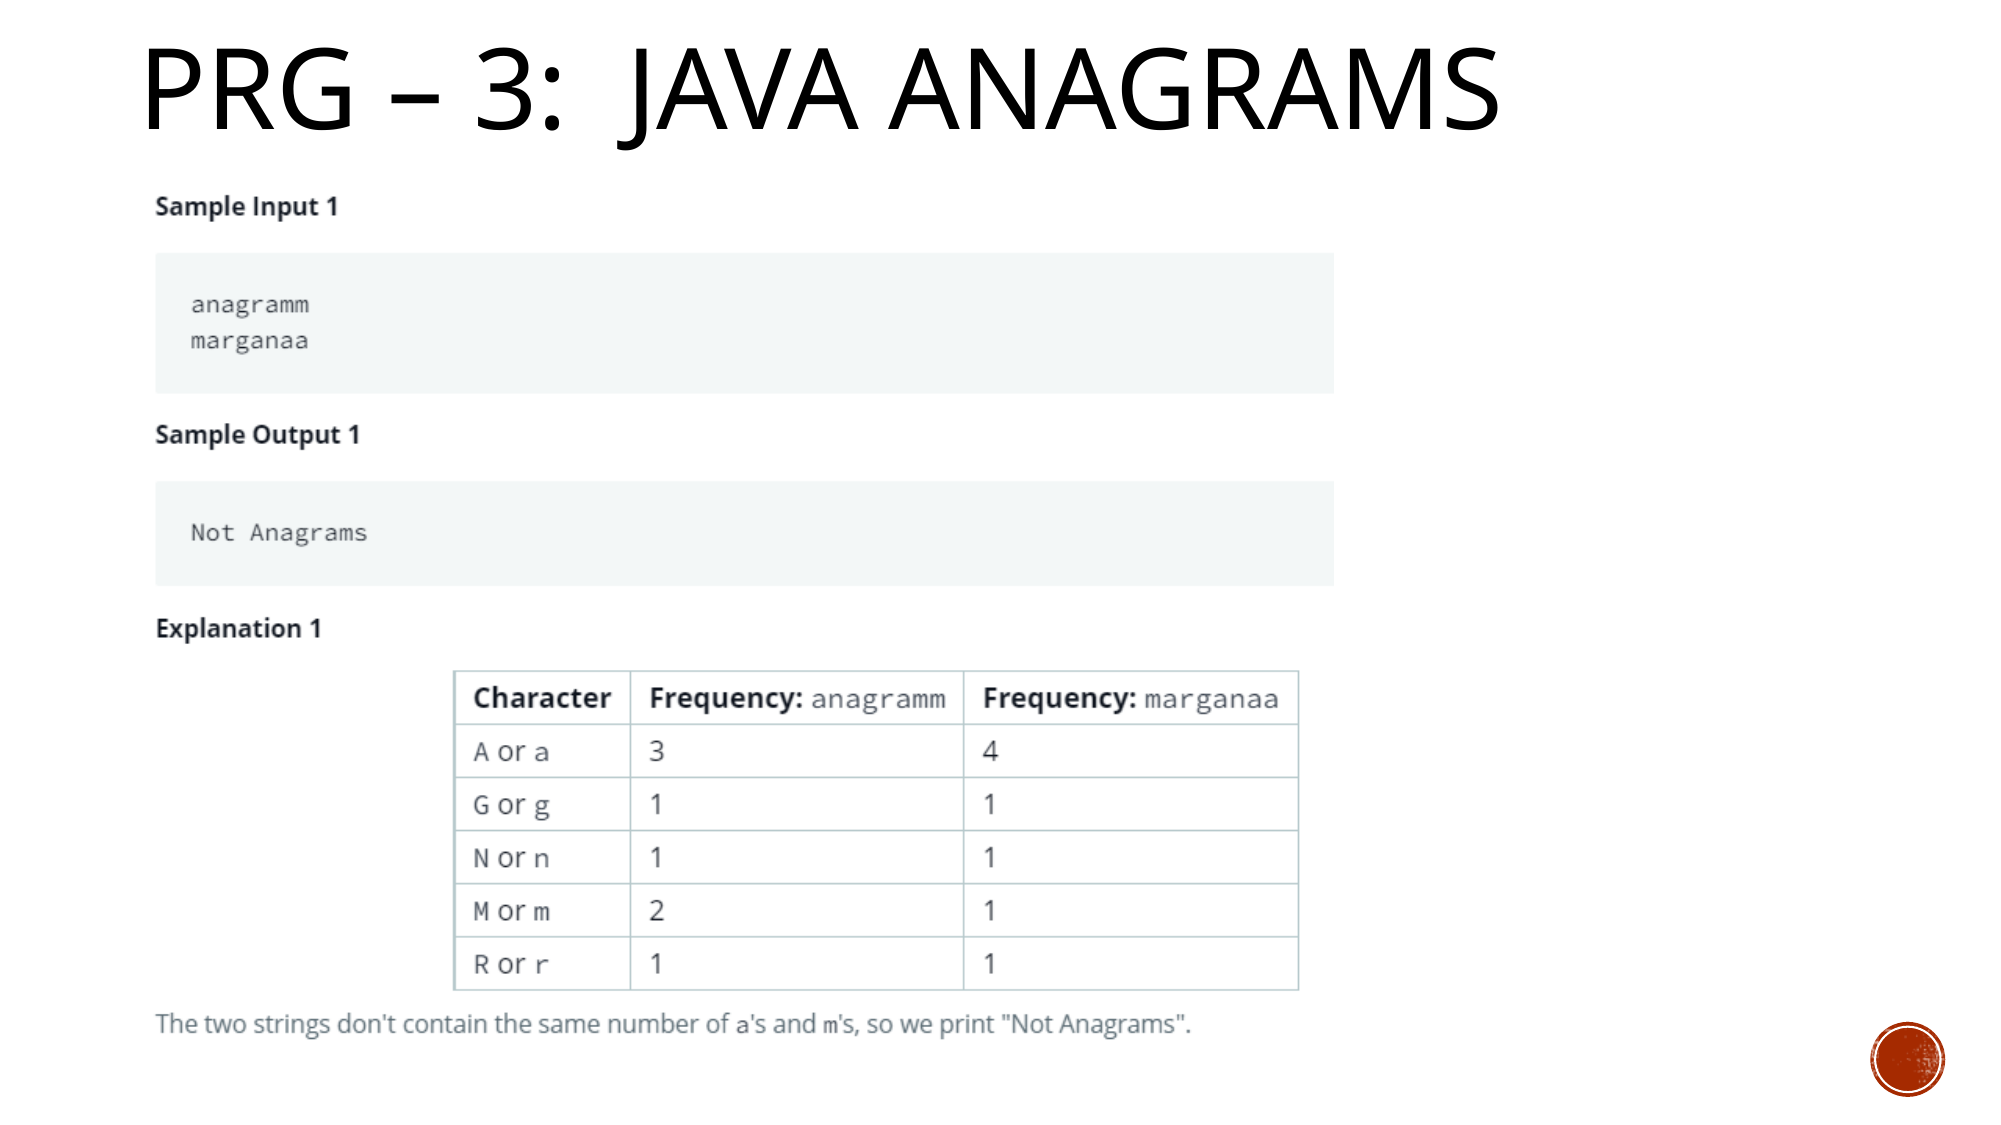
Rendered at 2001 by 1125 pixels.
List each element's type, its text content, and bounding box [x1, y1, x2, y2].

picture [123, 186, 1334, 1052]
title Prg – 3: Java ANAGRAMS [123, 0, 1650, 187]
